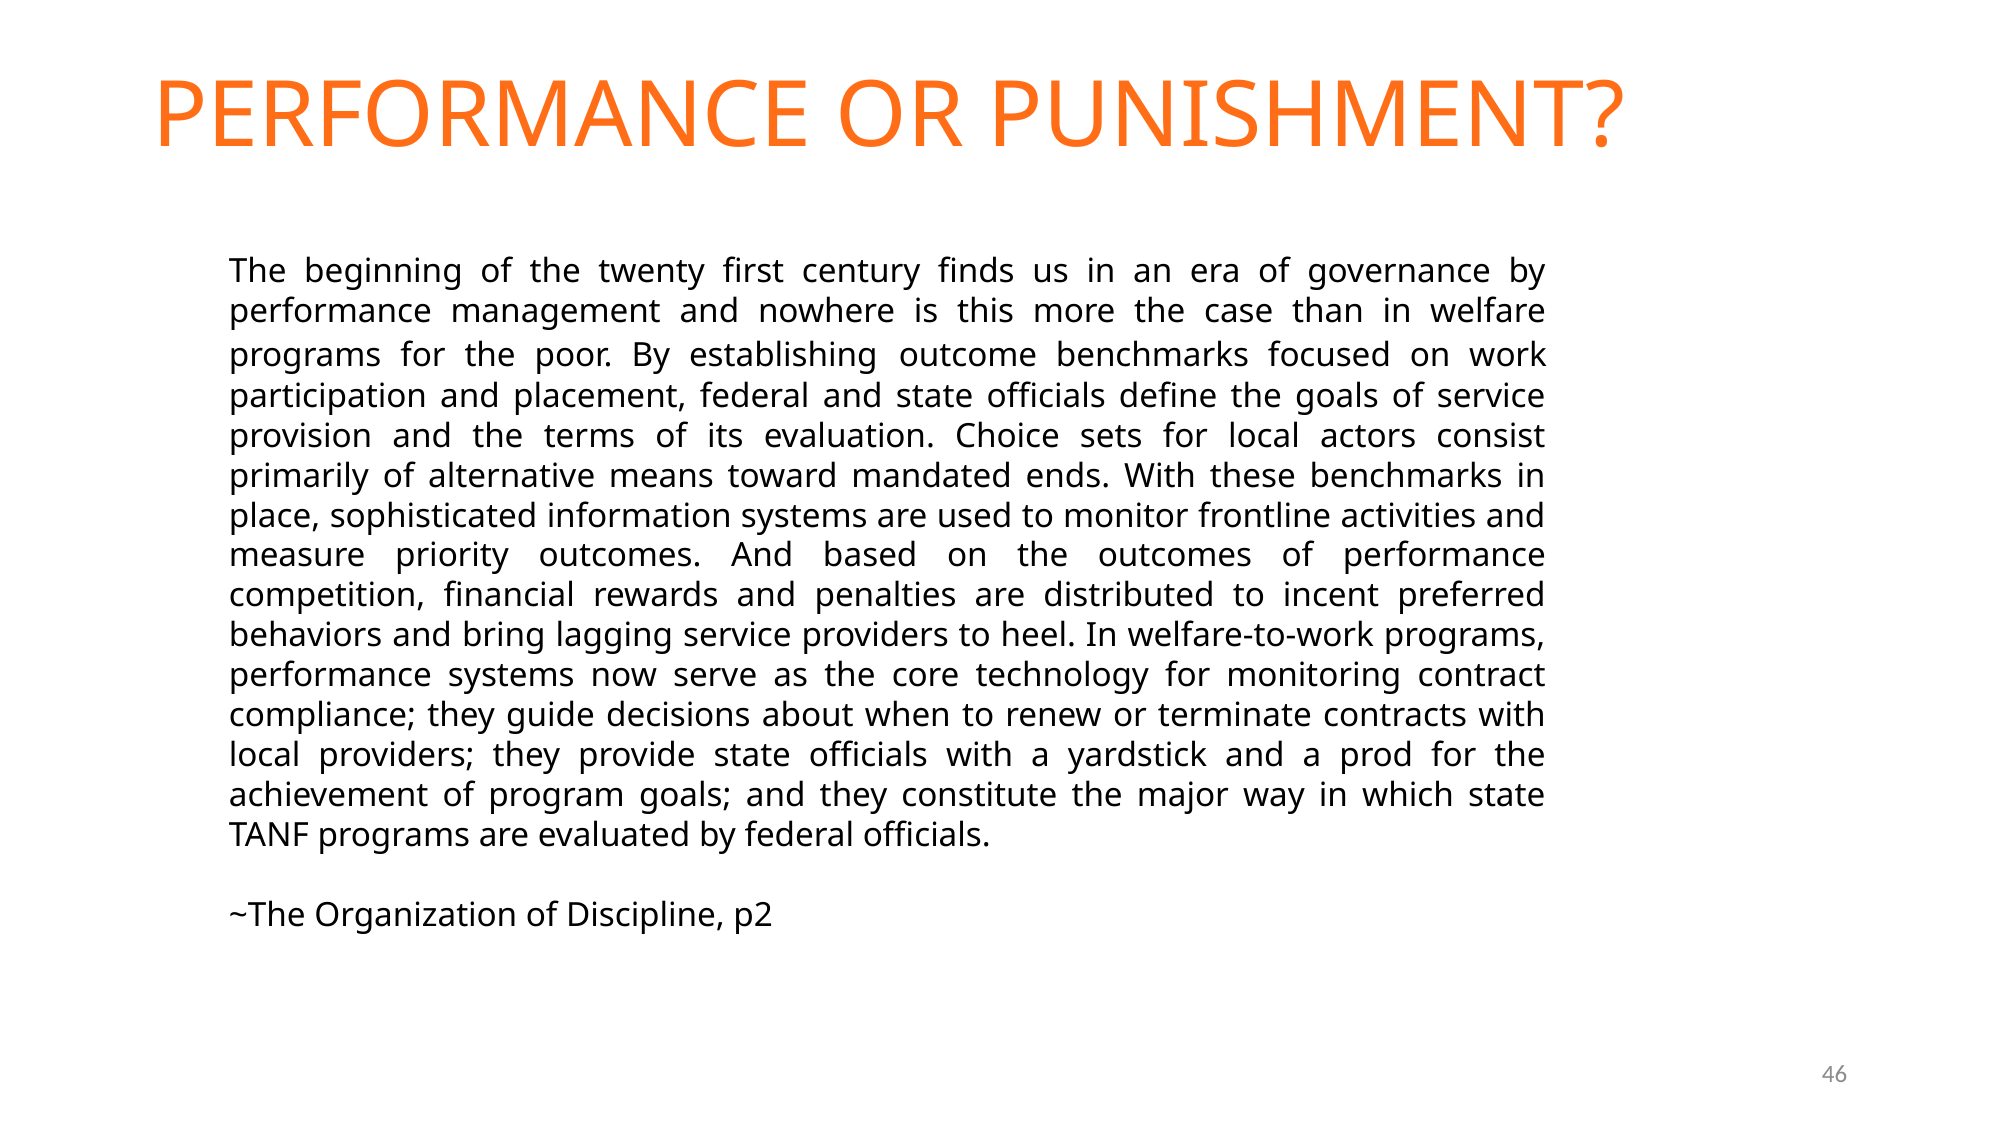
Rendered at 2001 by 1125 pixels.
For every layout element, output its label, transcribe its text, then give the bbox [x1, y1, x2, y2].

text_box The beginning of the twenty first century finds us in an era of governance by performance management and nowhere is this more the case than in welfare programs for the poor. By establishing outcome benchmarks focused on work participation and placement, federal and state officials define the goals of service provision and the terms of its evaluation. Choice sets for local actors consist primarily of alternative means toward mandated ends. With these benchmarks in place, sophisticated information systems are used to monitor frontline activities and measure priority outcomes. And based on the outcomes of performance competition, financial rewards and penalties are distributed to incent preferred behaviors and bring lagging service providers to heel. In welfare-to-work programs, performance systems now serve as the core technology for monitoring contract compliance; they guide decisions about when to renew or terminate contracts with local providers; they provide state officials with a yardstick and a prod for the achievement of program goals; and they constitute the major way in which state TANF programs are evaluated by federal officials. ~The Organization of Discipline, p2 [214, 278, 1563, 941]
slide_number 46 [1412, 1042, 1863, 1103]
text_box Performance or punishment? [137, 59, 1863, 278]
